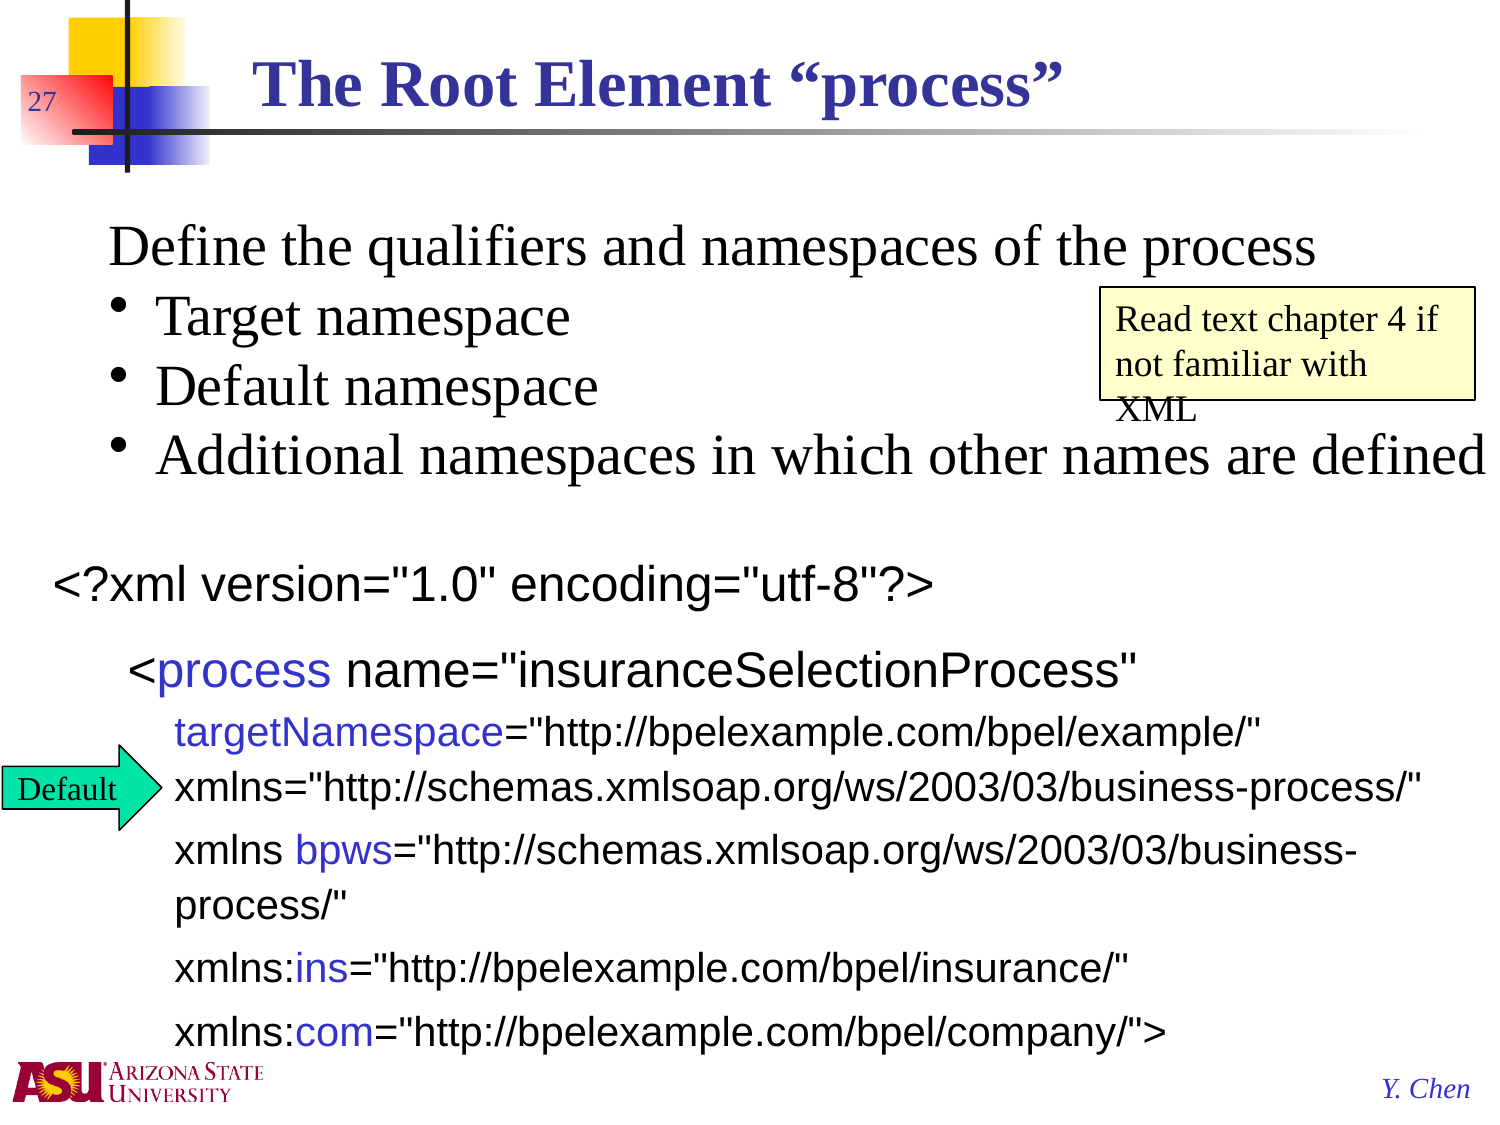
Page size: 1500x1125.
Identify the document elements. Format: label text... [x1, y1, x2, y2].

text_box Read text chapter 4 if not familiar with XML [1099, 286, 1475, 400]
title The Root Element “process” [237, 24, 1488, 128]
picture [12, 1062, 263, 1102]
text_box Default [2, 745, 162, 831]
slide_number 27 [12, 49, 131, 126]
list <?xml version="1.0" encoding="utf-8"?> <process name="insuranceSelectionProcess" targetNamespace="http://bpelexample.com/bpel/example/" xmlns="http://schemas.xmlsoap.org/ws/2003/03/business-process/" xmlns bpws="http://schemas.xmlsoap.org/ws/2003/03/business-process/" xmlns:ins="http://bpelexample.com/bpel/insurance/" xmlns:com="http://bpelexample.com/bpel/company/"> [37, 537, 1457, 1100]
text_box Define the qualifiers and namespaces of the process Target namespace Default namespace Additional namespaces in which other names are defined [94, 199, 1500, 495]
